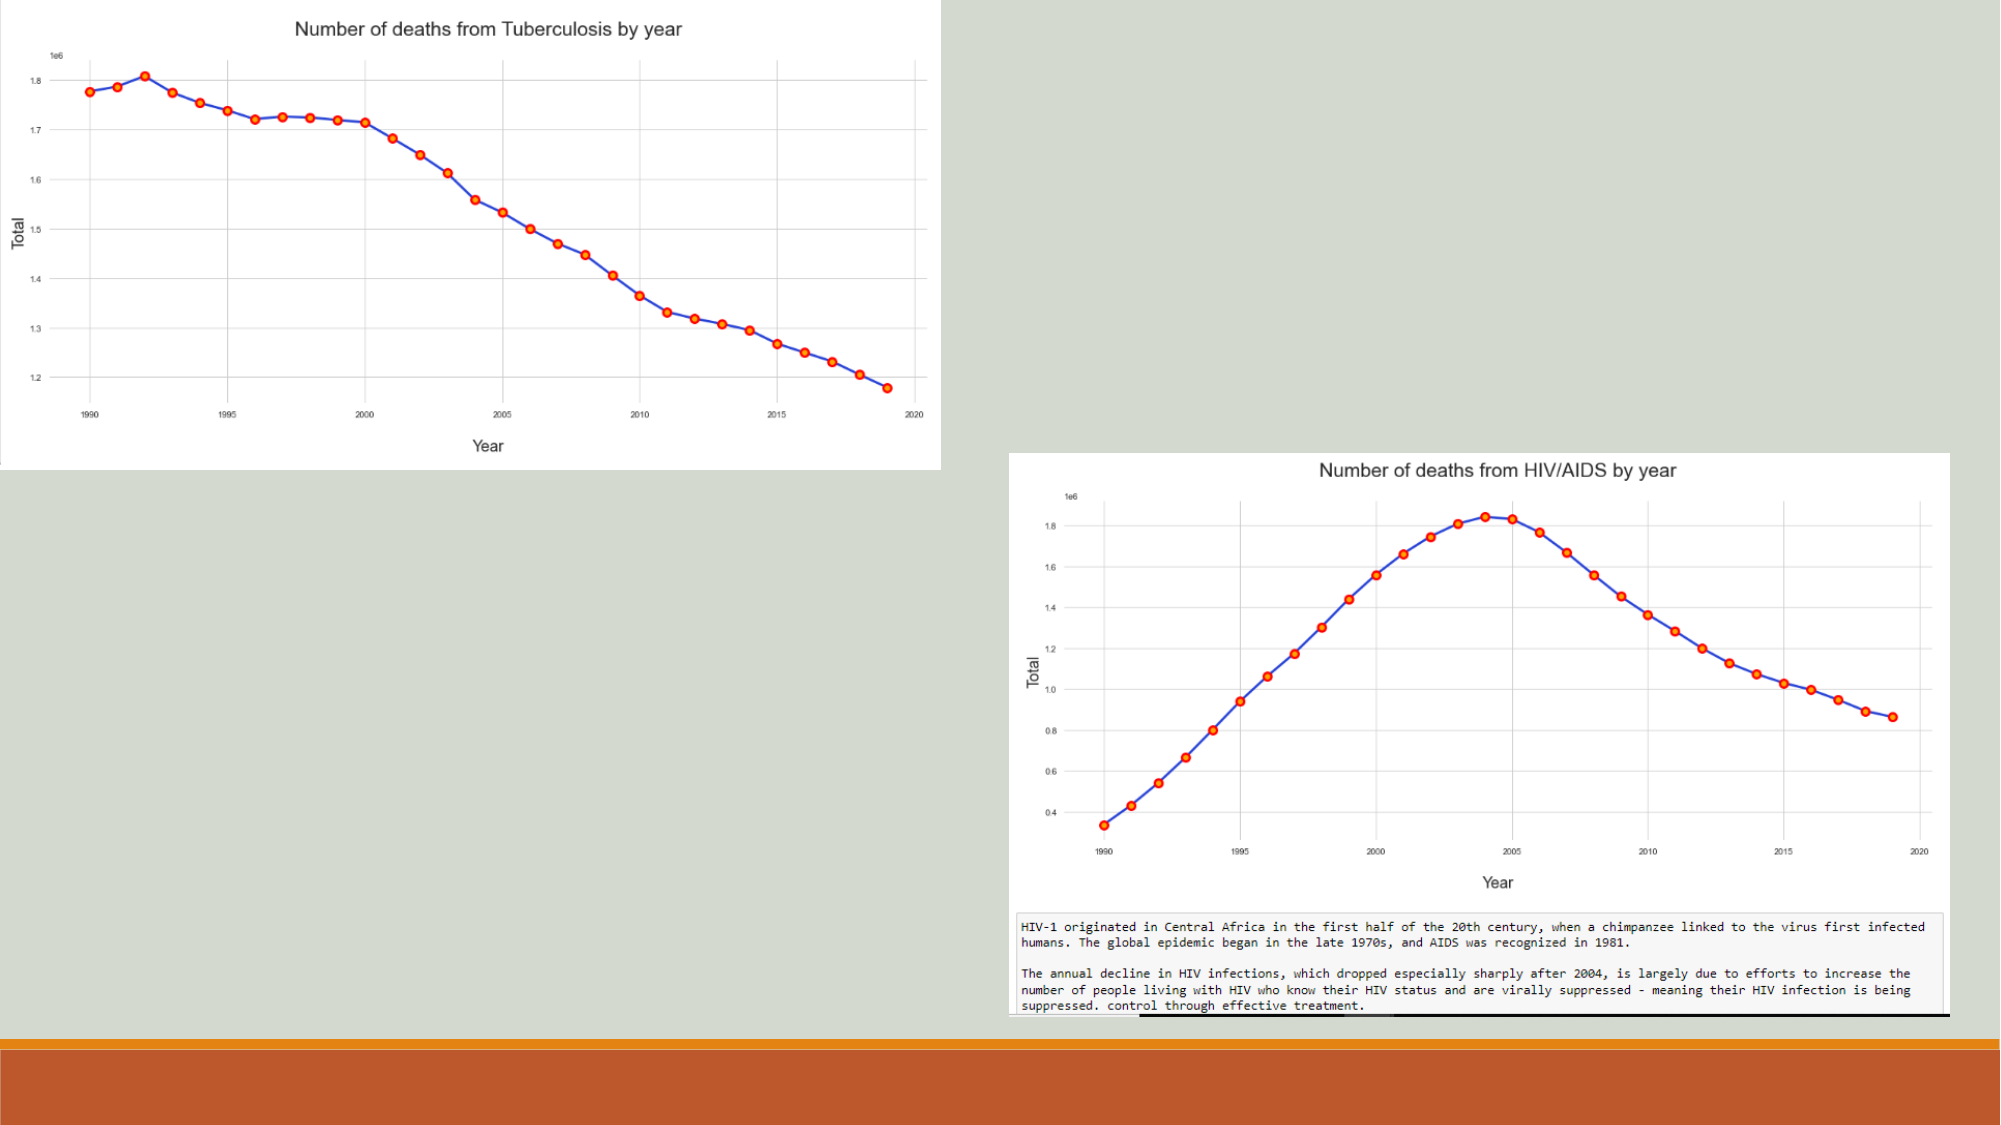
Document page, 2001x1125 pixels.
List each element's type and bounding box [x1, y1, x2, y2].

picture [0, 0, 941, 471]
picture [1008, 452, 1951, 1018]
